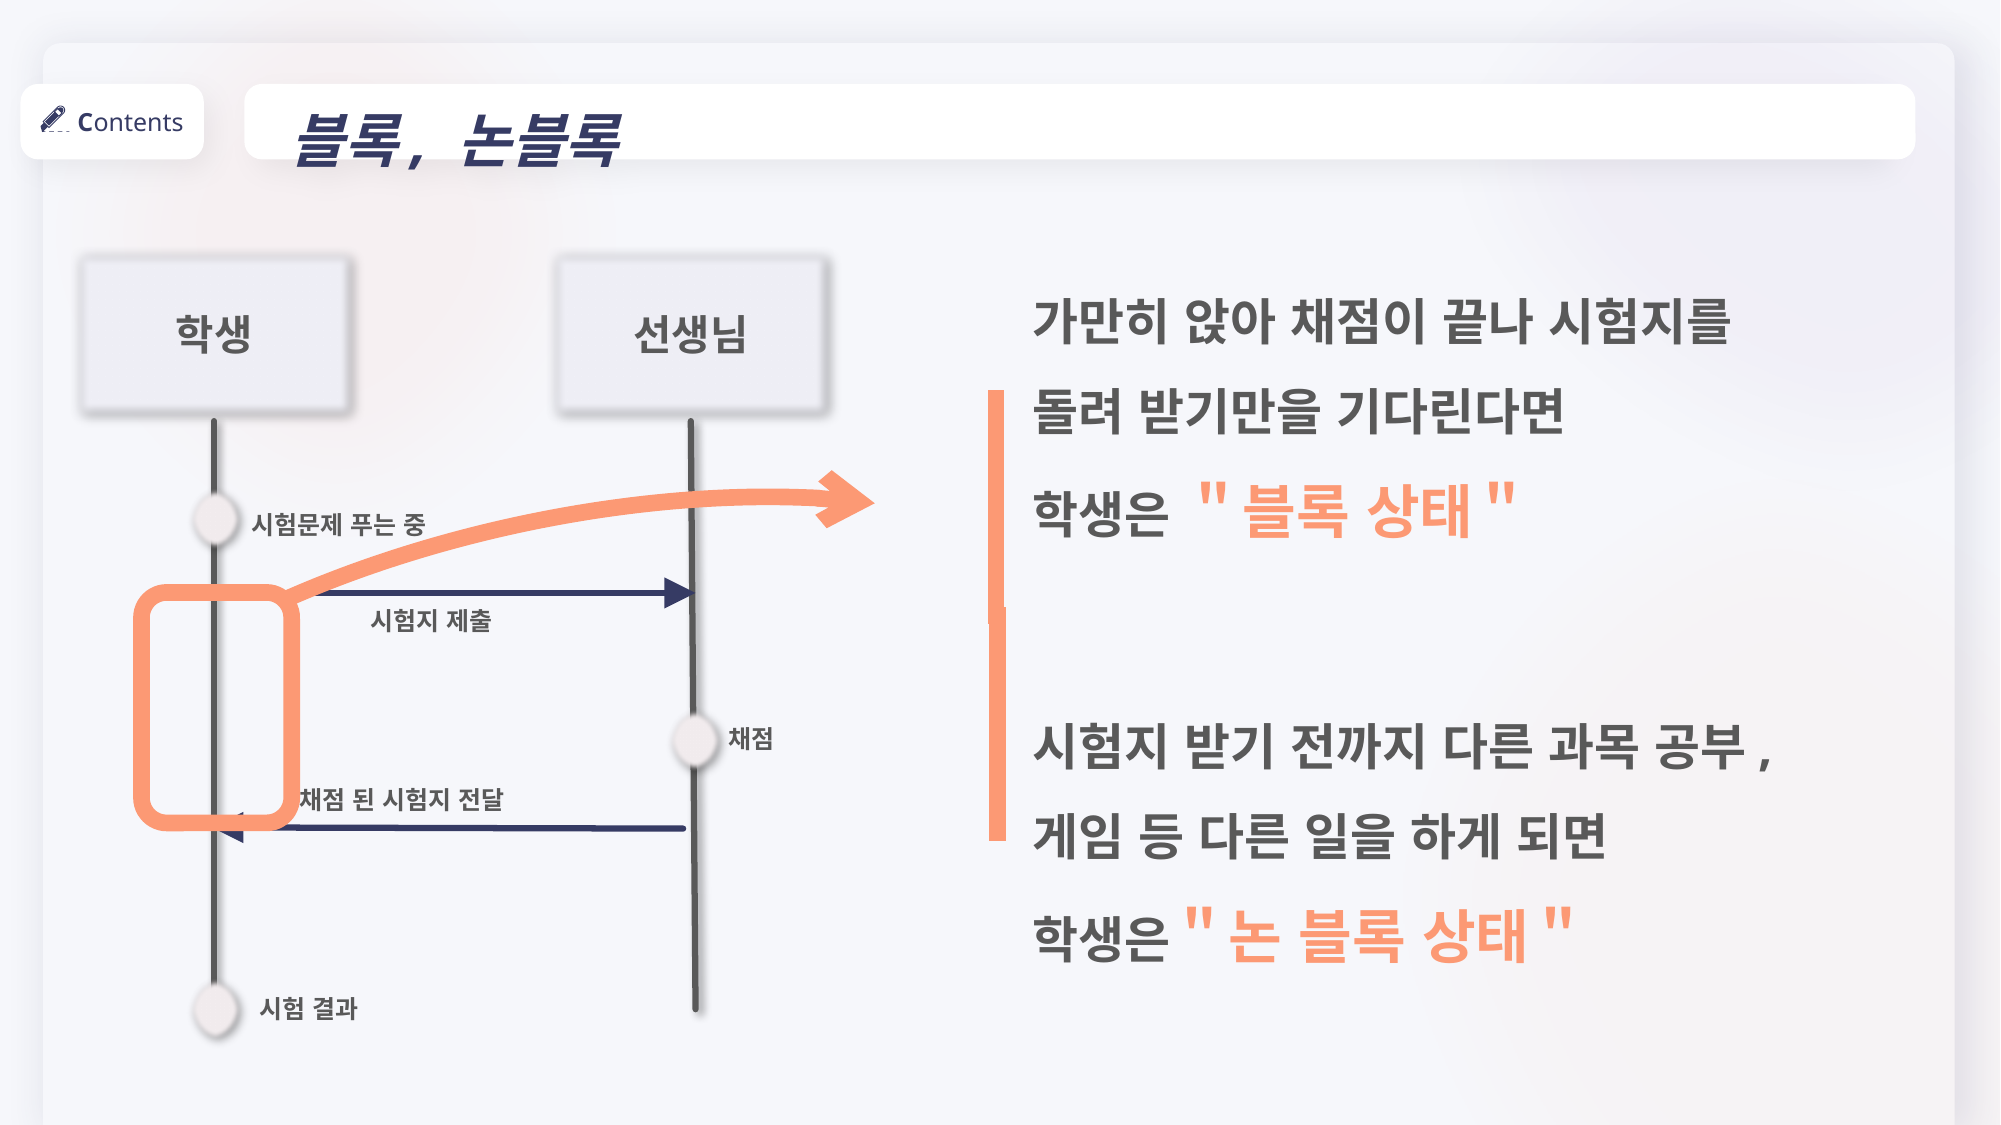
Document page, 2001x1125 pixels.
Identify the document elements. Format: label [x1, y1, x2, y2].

text_box [70, 246, 842, 1041]
text_box [0, 0, 2000, 1125]
